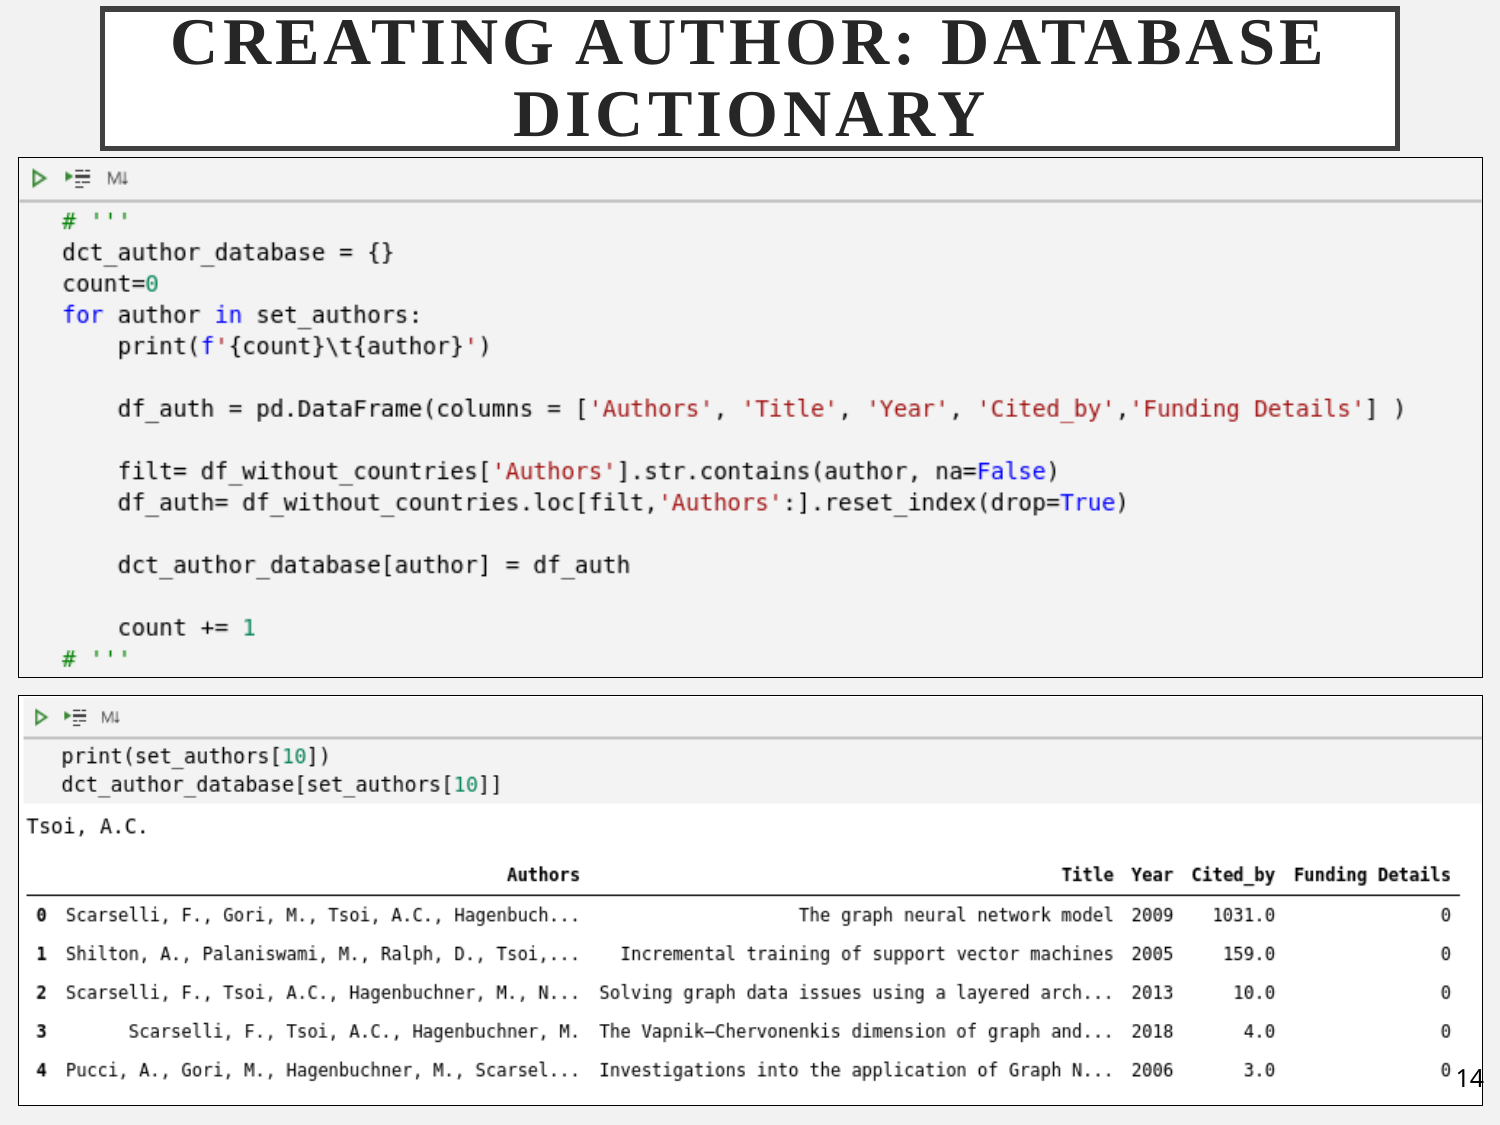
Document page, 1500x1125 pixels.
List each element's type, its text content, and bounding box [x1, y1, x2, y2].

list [18, 157, 1482, 677]
title Creating Author: Database Dictionary [100, 6, 1400, 151]
picture [18, 695, 1482, 1105]
slide_number 14 [1454, 1051, 1500, 1110]
